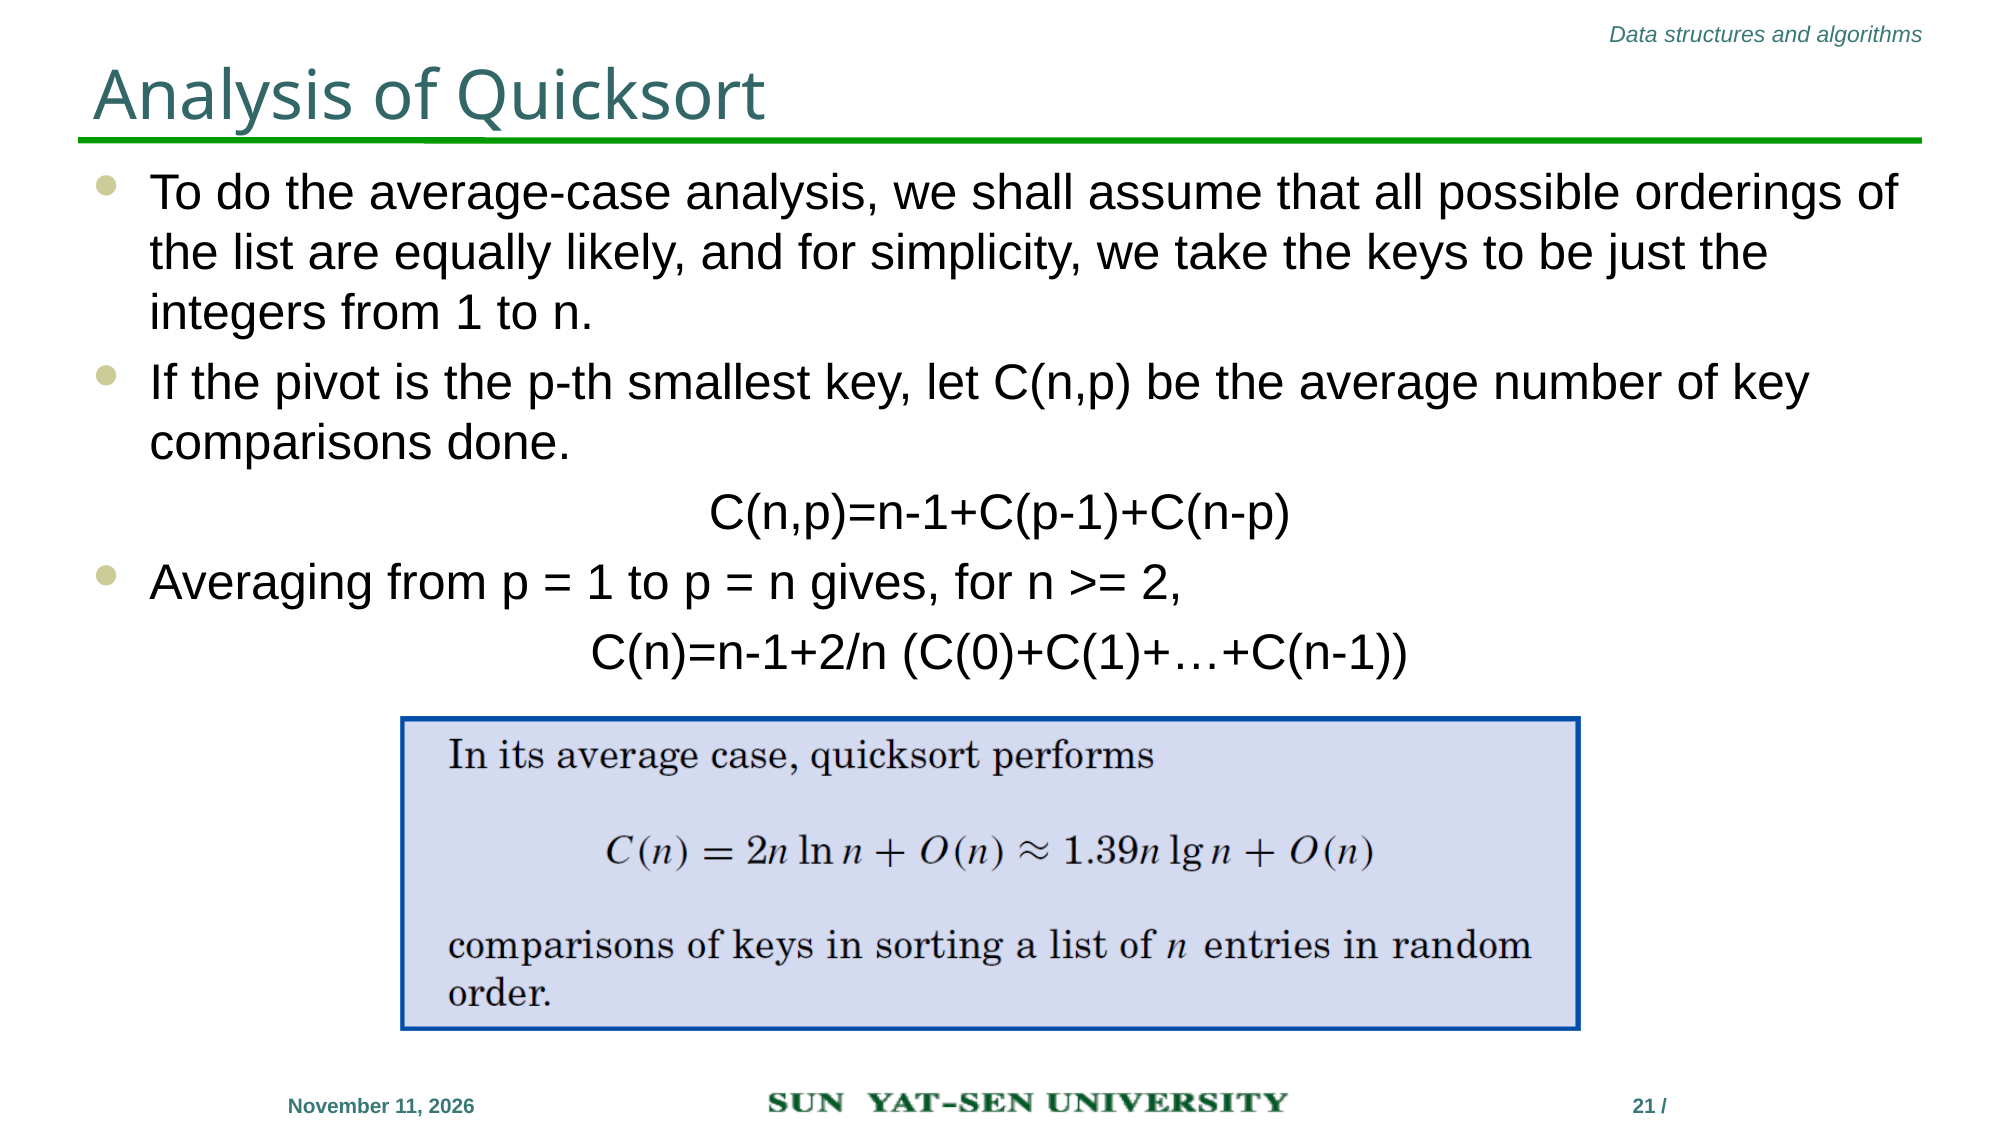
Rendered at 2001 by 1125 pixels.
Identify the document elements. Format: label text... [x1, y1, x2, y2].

list To do the average-case analysis, we shall assume that all possible orderings of the list are equally likely, and for simplicity, we take the keys to be just the integers from 1 to n. If the pivot is the p-th smallest key, let C(n,p) be the average number of key comparisons done. C(n,p)=n-1+C(p-1)+C(n-p) Averaging from p = 1 to p = n gives, for n >= 2, C(n)=n-1+2/n (C(0)+C(1)+…+C(n-1)) [77, 152, 1923, 1067]
title Analysis of Quicksort [77, 34, 1923, 141]
picture [397, 715, 1582, 1032]
picture [755, 1079, 1297, 1125]
